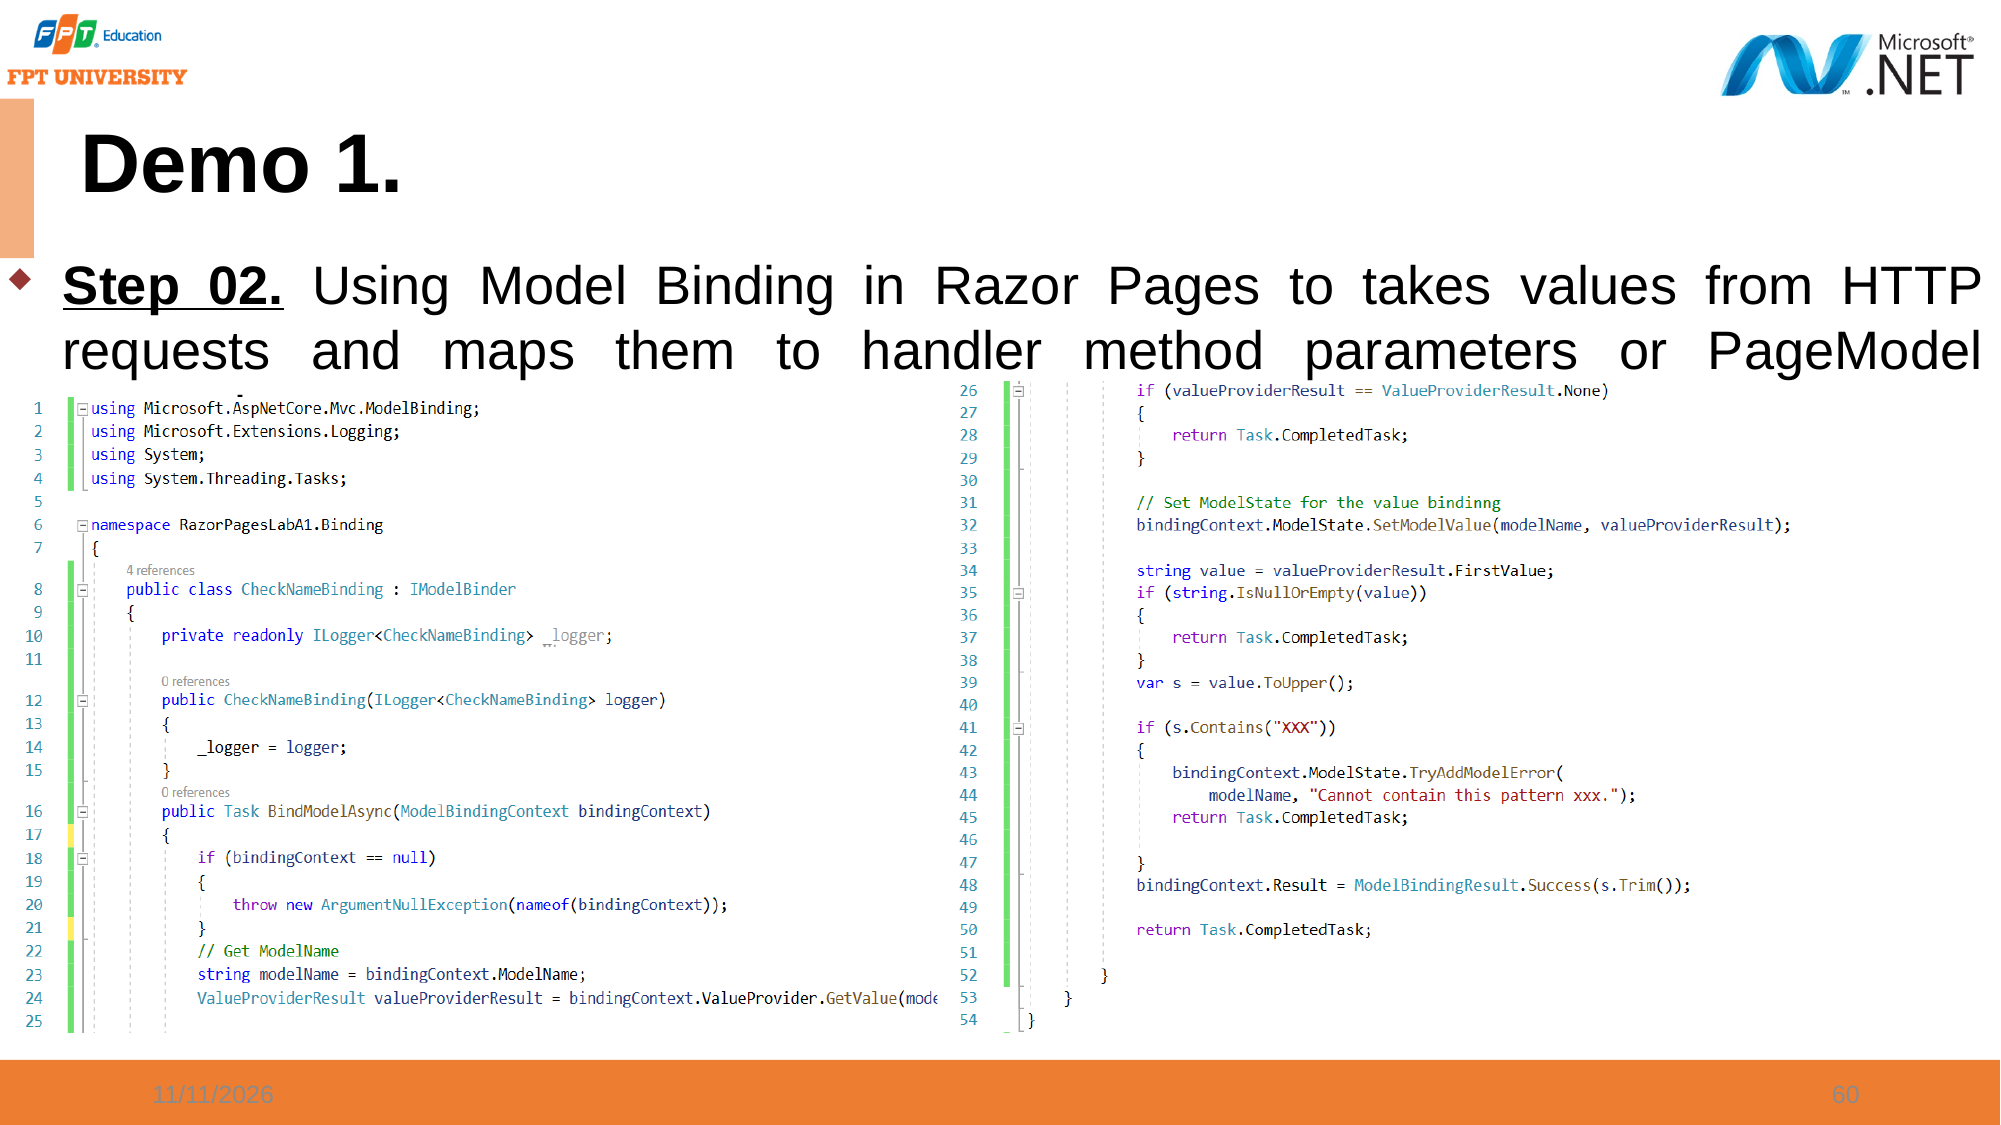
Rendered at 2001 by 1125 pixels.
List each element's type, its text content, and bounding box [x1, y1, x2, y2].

title Demo 1. [65, 118, 1952, 213]
picture [0, 0, 194, 95]
slide_number 60 [1424, 1063, 1875, 1123]
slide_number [137, 1063, 588, 1123]
picture [0, 381, 1952, 1033]
picture [1685, 0, 2001, 129]
text_box Step 02. Using Model Binding in Razor Pages to takes values from HTTP requests and maps them to handler method parameters or PageModel properties. [0, 243, 2000, 606]
